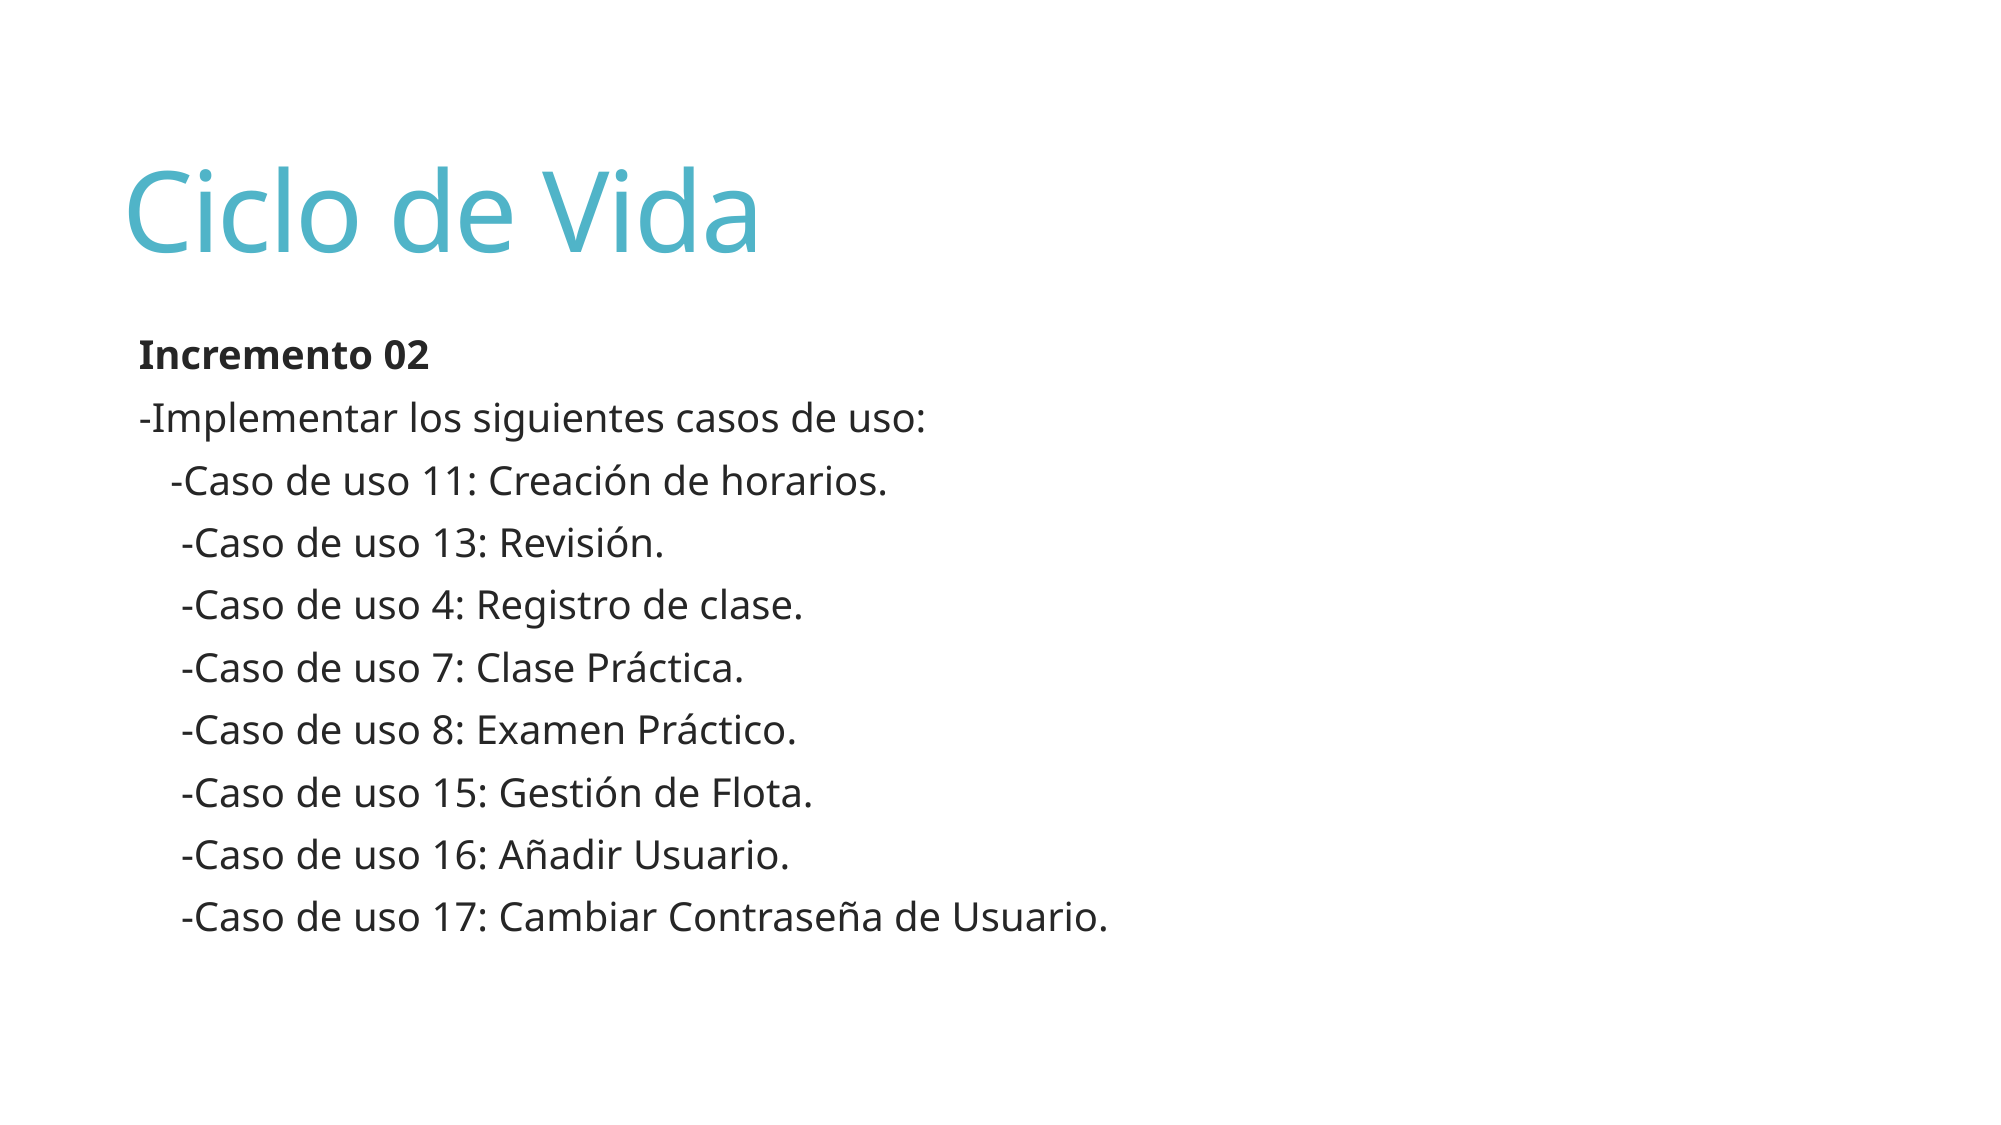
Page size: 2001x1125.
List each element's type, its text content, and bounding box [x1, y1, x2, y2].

title Ciclo de Vida [107, 81, 1875, 354]
list Incremento 02 -Implementar los siguientes casos de uso: -Caso de uso 11: Creación de horarios. -Caso de uso 13: Revisión. -Caso de uso 4: Registro de clase. -Caso de uso 7: Clase Práctica. -Caso de uso 8: Examen Práctico. -Caso de uso 15: Gestión de Flota. -Caso de uso 16: Añadir Usuario. -Caso de uso 17: Cambiar Contraseña de Usuario. [111, 329, 1876, 948]
